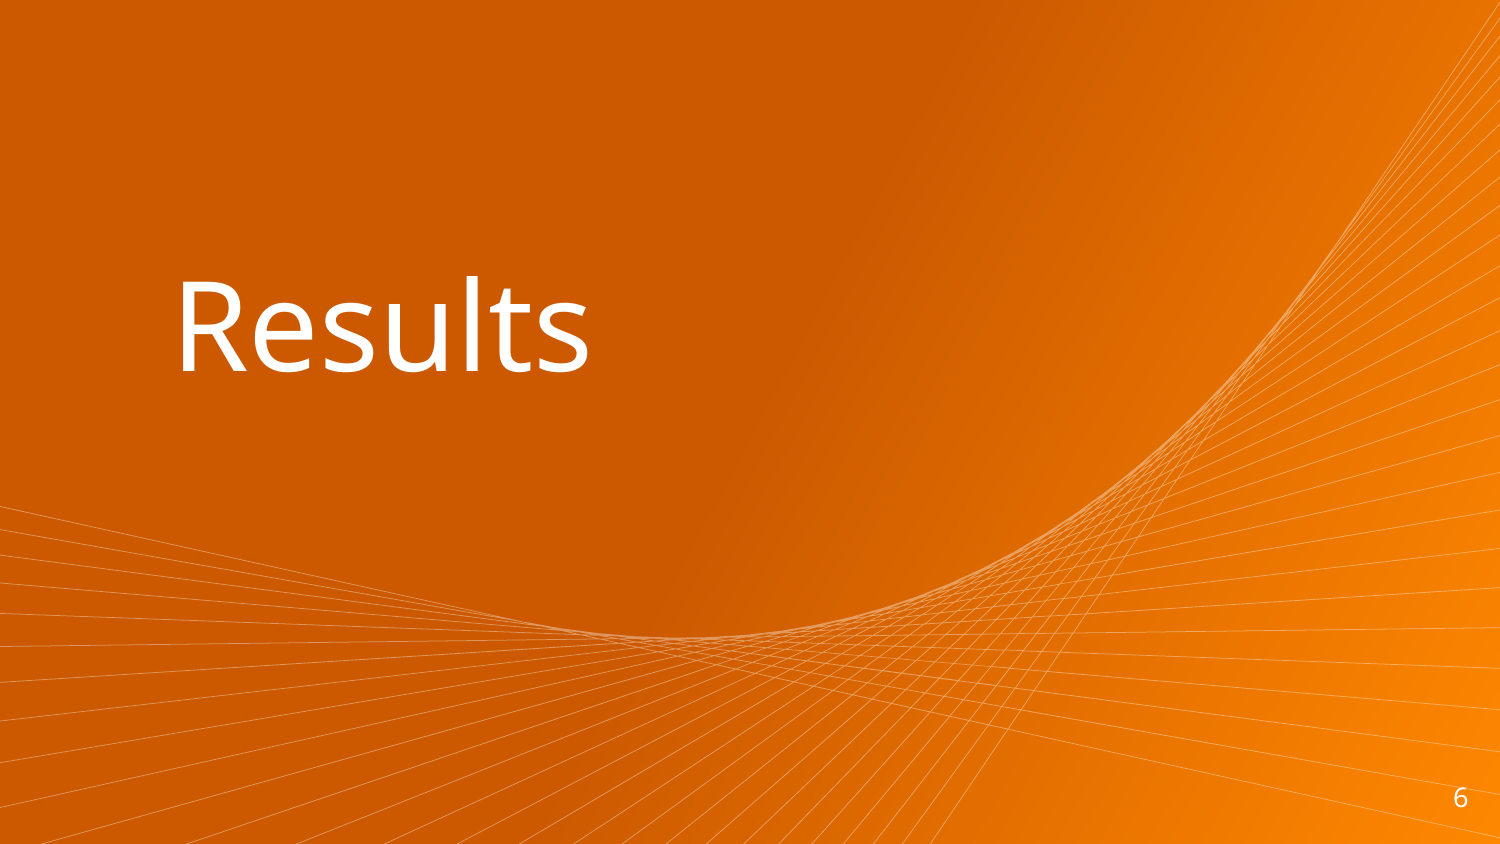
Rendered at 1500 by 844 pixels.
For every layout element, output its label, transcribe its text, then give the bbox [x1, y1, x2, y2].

text_box Results [171, 256, 1281, 399]
slide_number 6 [1378, 766, 1469, 832]
